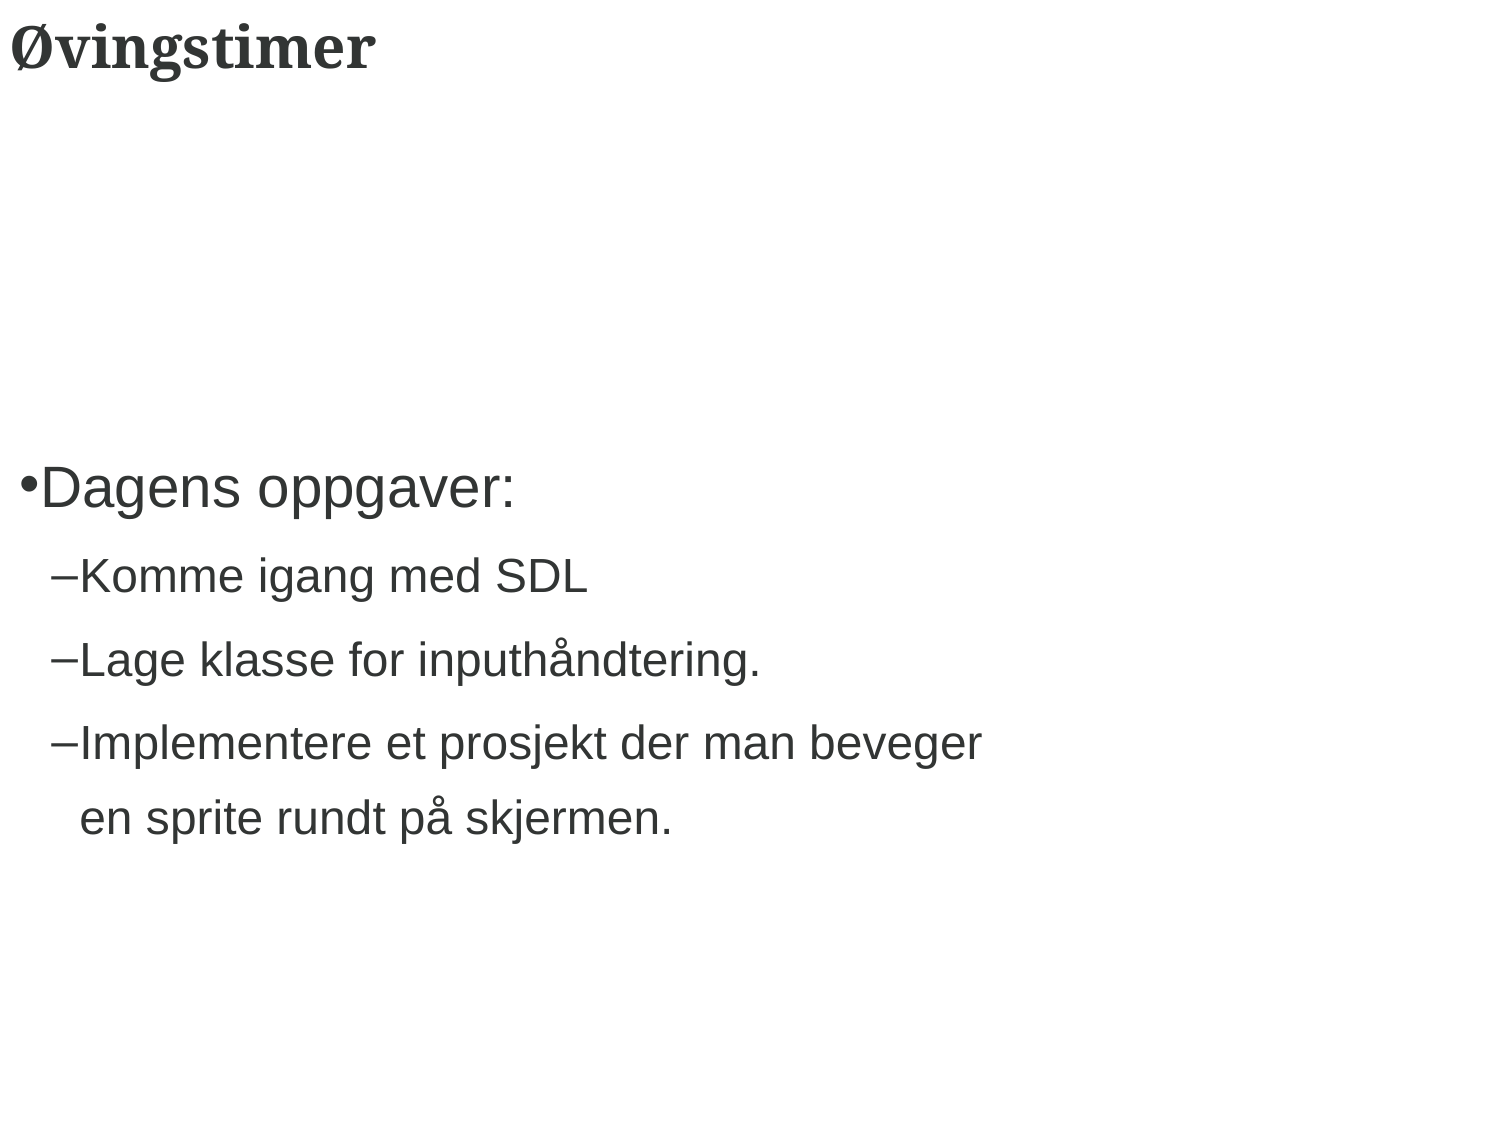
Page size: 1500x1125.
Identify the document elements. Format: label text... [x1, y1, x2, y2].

list Dagens oppgaver: Komme igang med SDL Lage klasse for inputhåndtering. Implementere et prosjekt der man beveger en sprite rundt på skjermen. [17, 172, 1500, 1100]
title Øvingstimer [1, 4, 1475, 173]
